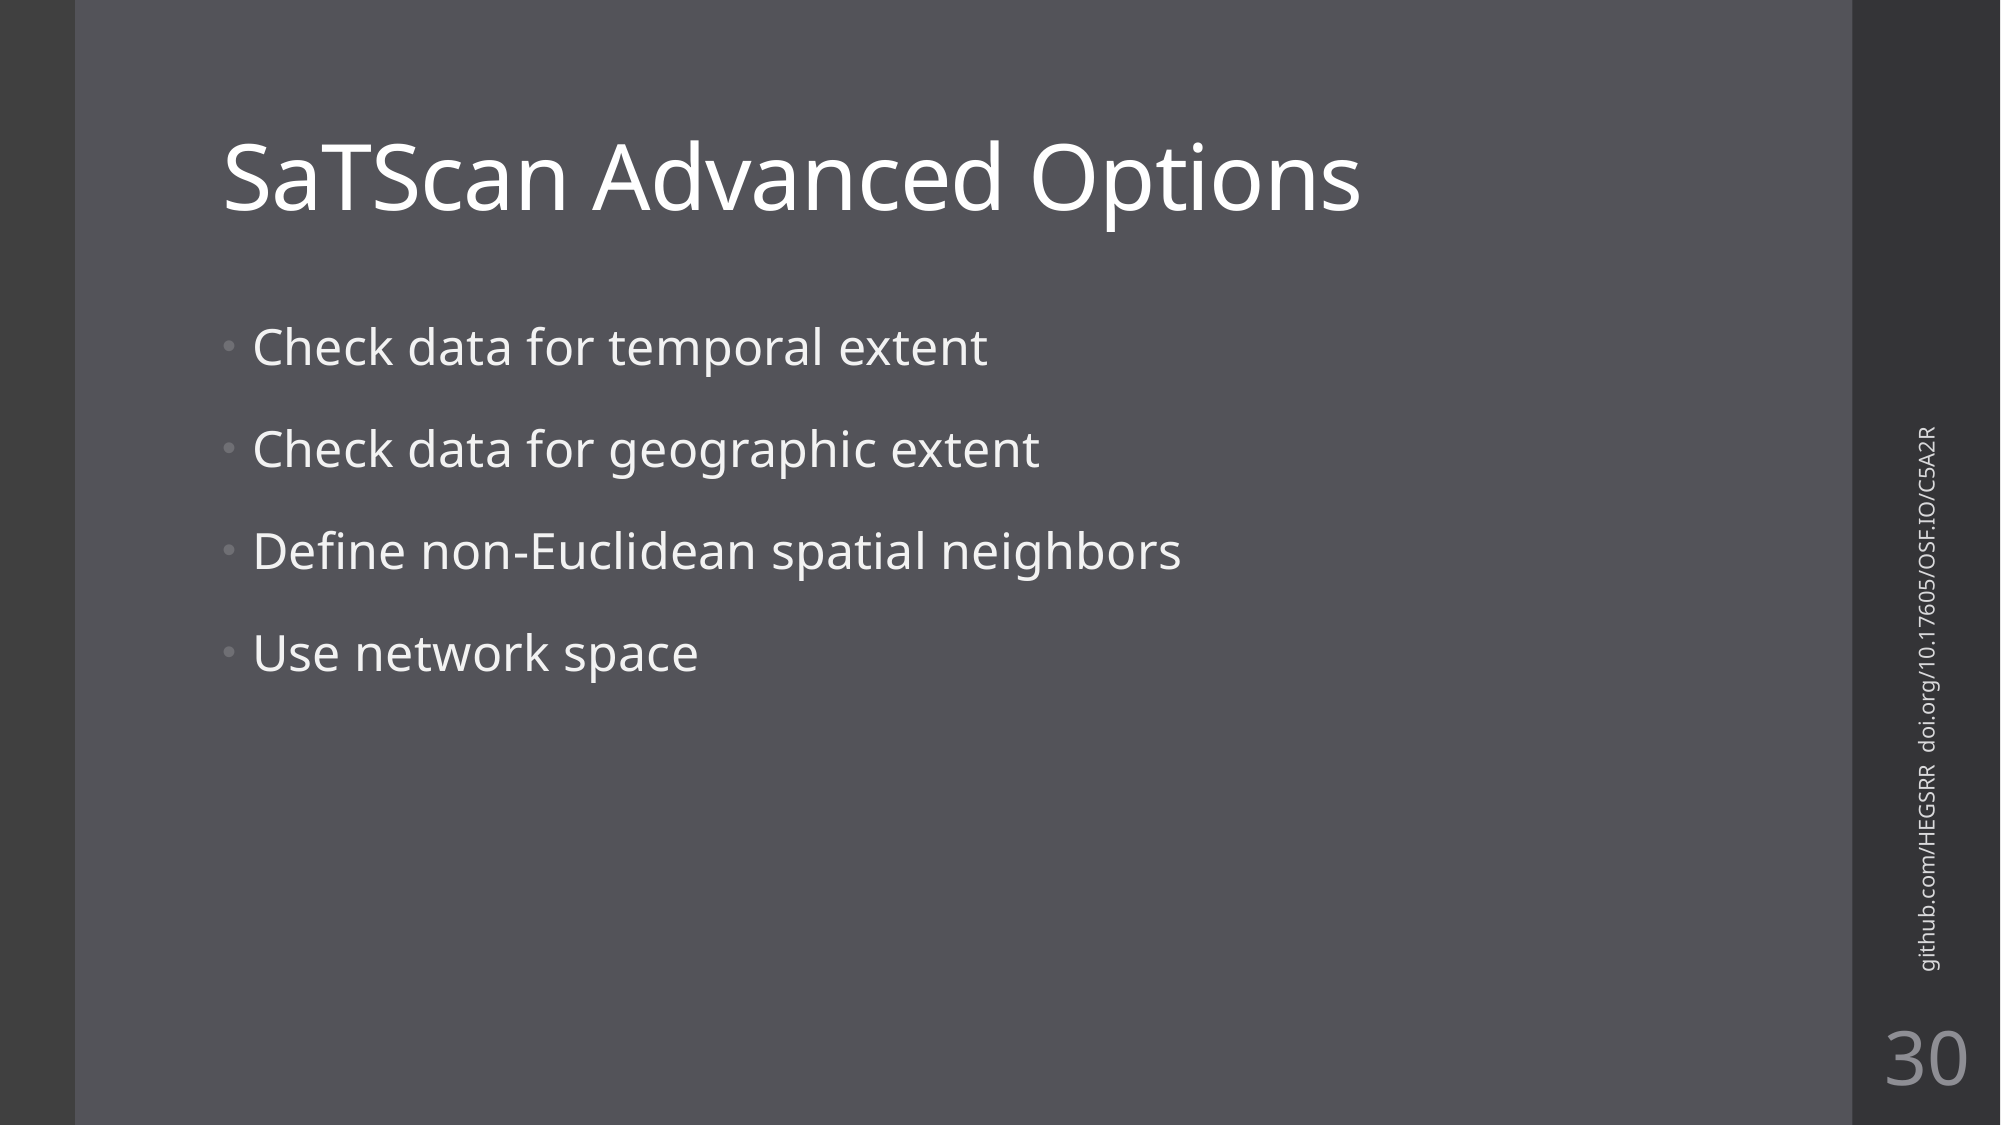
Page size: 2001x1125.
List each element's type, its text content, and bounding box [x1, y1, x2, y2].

list Check data for temporal extent Check data for geographic extent Define non-Euclidean spatial neighbors Use network space [206, 299, 1617, 1014]
slide_number 30 [1852, 1012, 2000, 1110]
footer github.com/HEGSRR doi.org/10.17605/OSF.IO/C5A2R [1897, 400, 1958, 988]
title SaTScan Advanced Options [206, 60, 1797, 278]
